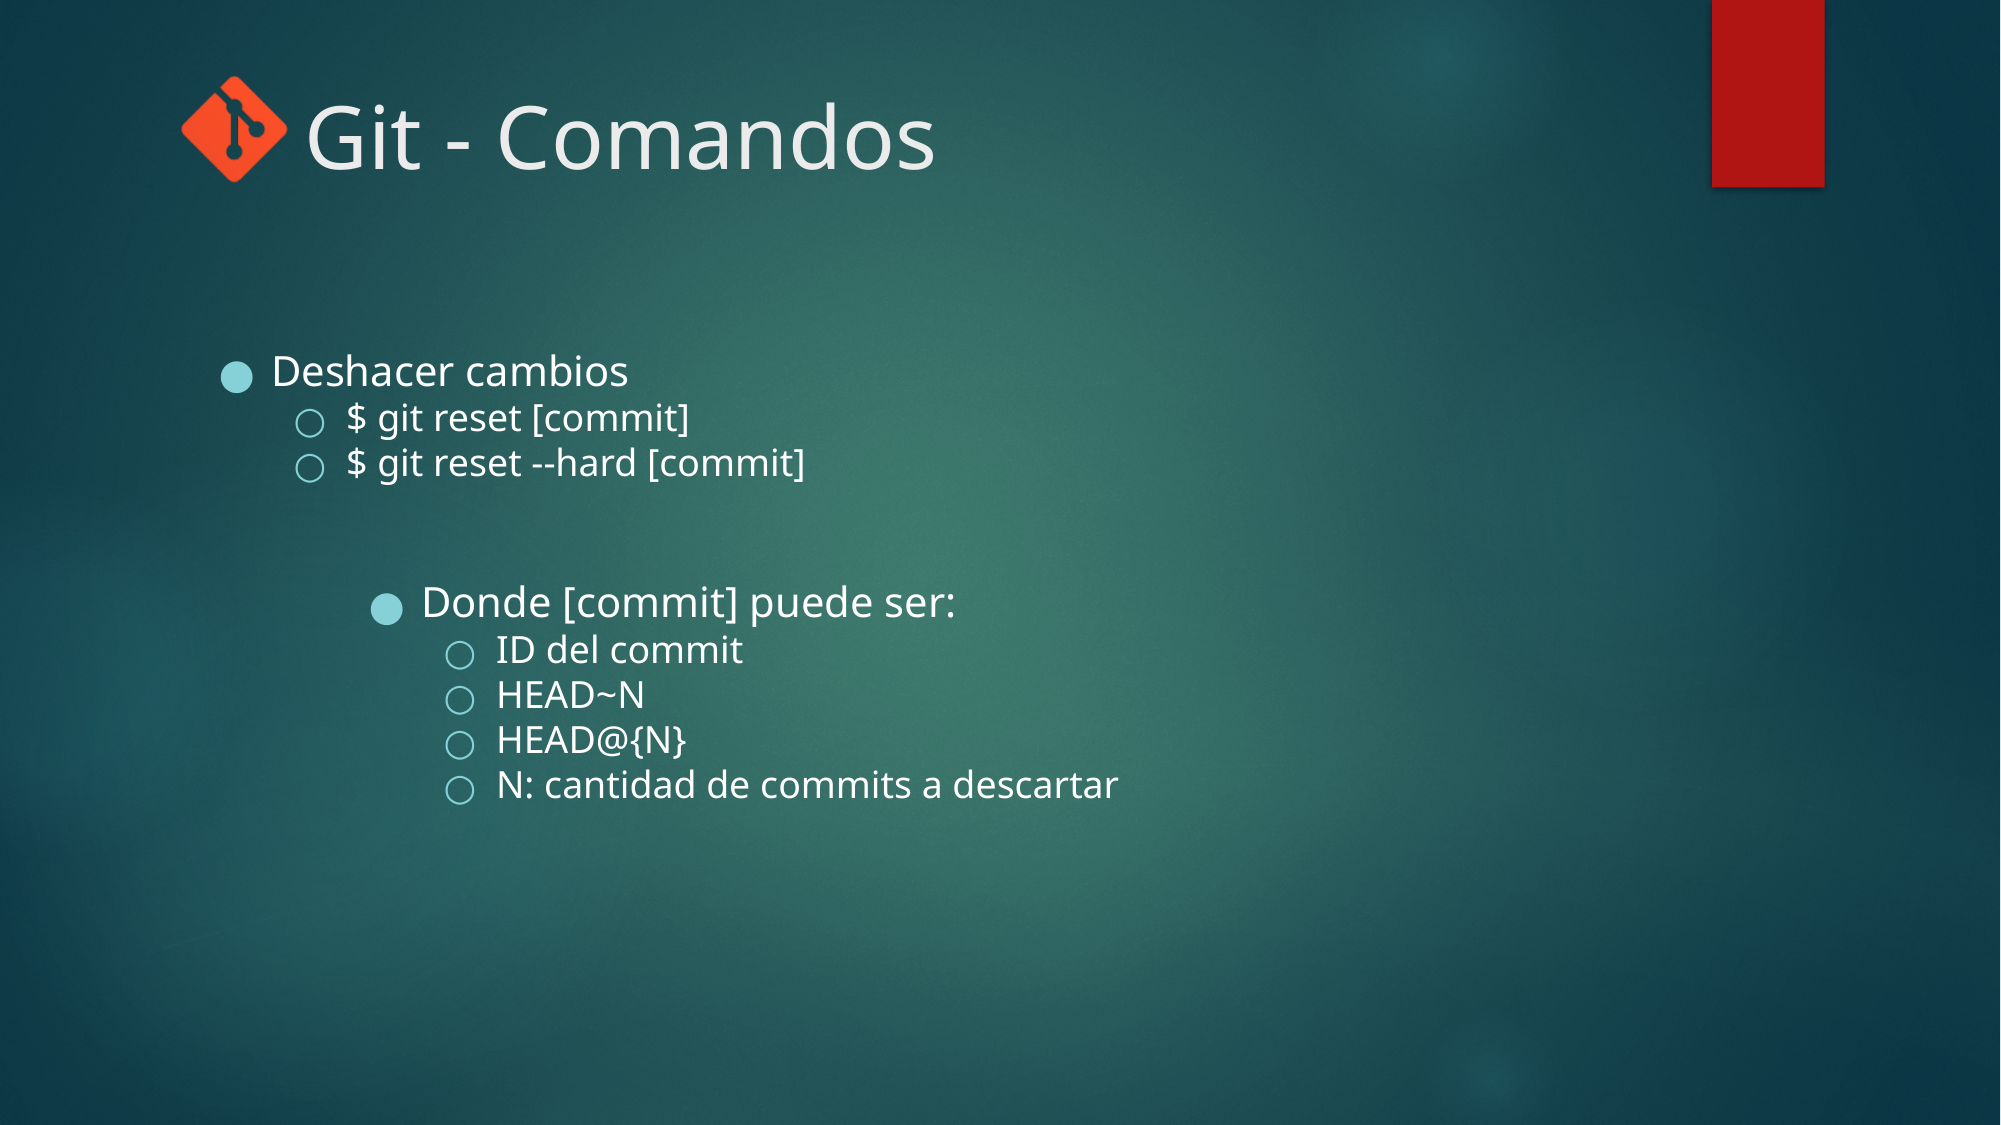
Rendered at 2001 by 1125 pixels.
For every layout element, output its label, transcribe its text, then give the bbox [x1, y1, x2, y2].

title Git - Comandos [289, 74, 1833, 186]
picture [0, 0, 2001, 1125]
list Deshacer cambios $ git reset [commit] $ git reset --hard [commit] Donde [commit] puede ser: ID del commit HEAD~N HEAD@{N} N: cantidad de commits a descartar [181, 336, 1649, 1025]
